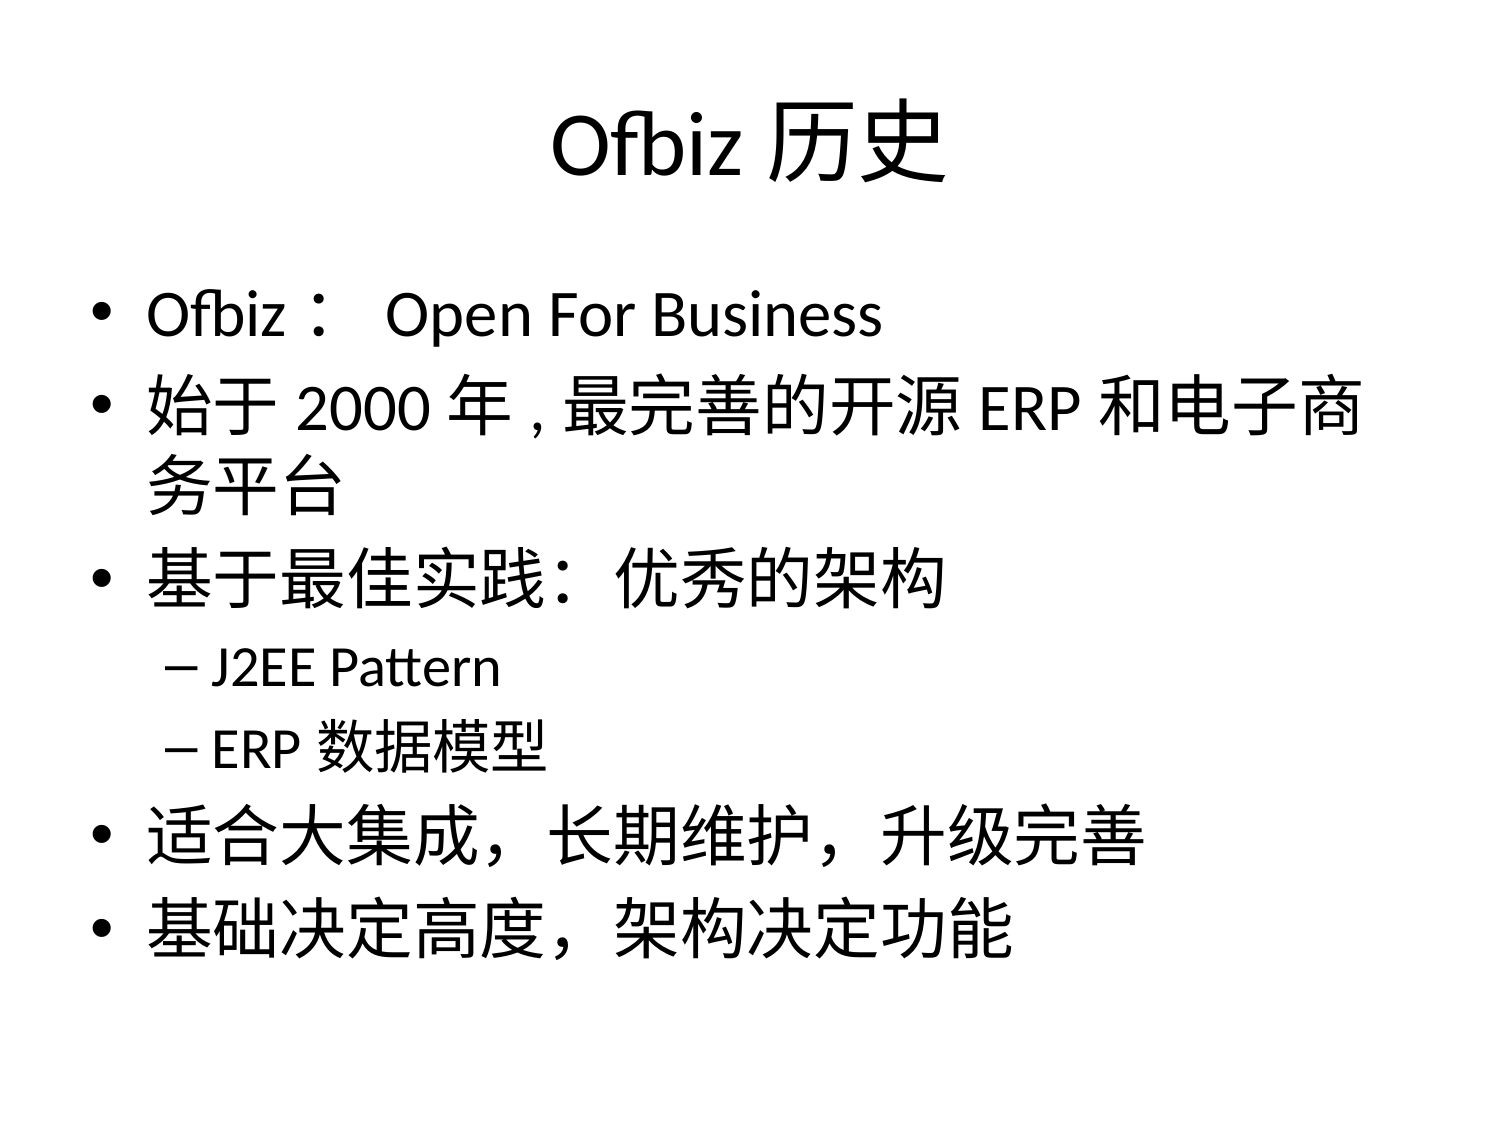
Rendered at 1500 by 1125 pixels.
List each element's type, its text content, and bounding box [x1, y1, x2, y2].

title Ofbiz历史 [75, 45, 1425, 233]
list Ofbiz：Open For Business 始于2000年,最完善的开源ERP和电子商务平台 基于最佳实践：优秀的架构 J2EE Pattern ERP数据模型 适合大集成，长期维护，升级完善 基础决定高度，架构决定功能 [75, 262, 1425, 1005]
